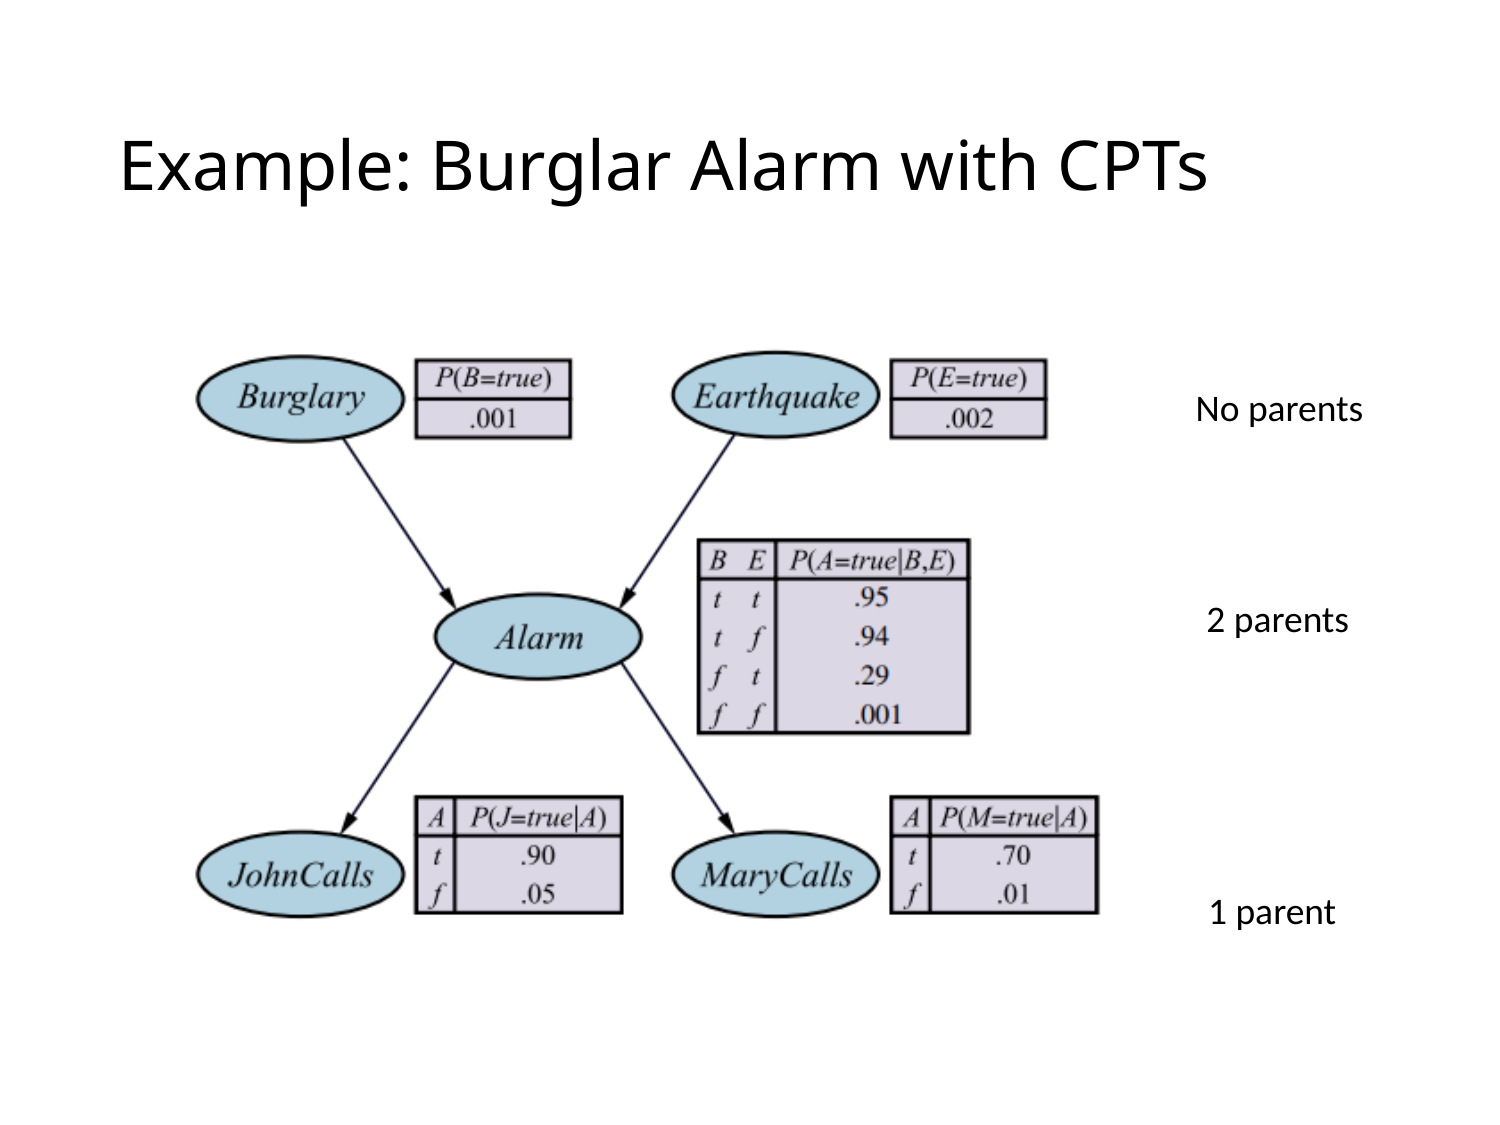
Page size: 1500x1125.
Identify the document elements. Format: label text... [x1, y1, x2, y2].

title Example: Burglar Alarm with CPTs [103, 59, 1397, 278]
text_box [137, 337, 1419, 941]
